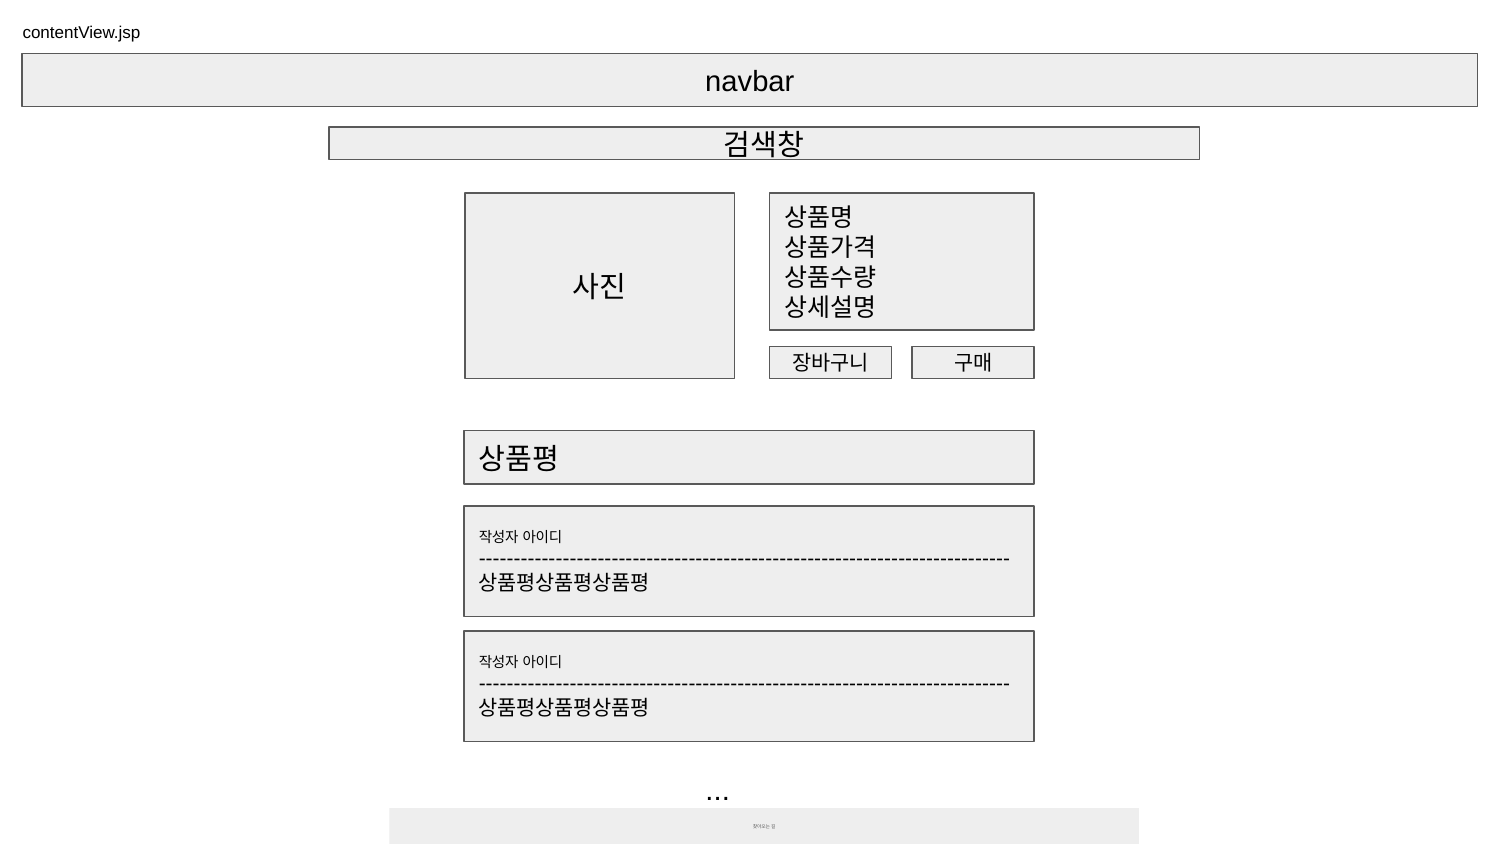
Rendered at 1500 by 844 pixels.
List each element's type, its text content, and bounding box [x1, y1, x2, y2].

text_box 장바구니 [769, 346, 892, 379]
text_box 작성자 아이디 ---------------------------------------------------------------------------- 상품평상품평상품평 [463, 505, 1034, 617]
list 찾아오는 길 [389, 808, 1139, 844]
text_box 사진 [464, 192, 735, 379]
text_box 작성자 아이디 ---------------------------------------------------------------------------- 상품평상품평상품평 [463, 631, 1034, 742]
title contentView.jsp [7, 6, 160, 54]
text_box 상품명 상품가격 상품수량 상세설명 [769, 192, 1035, 331]
text_box 검색창 [328, 127, 1200, 160]
text_box navbar [22, 53, 1478, 107]
text_box 상품평 [463, 430, 1034, 485]
text_box 구매 [912, 346, 1035, 379]
text_box ... [690, 755, 750, 808]
